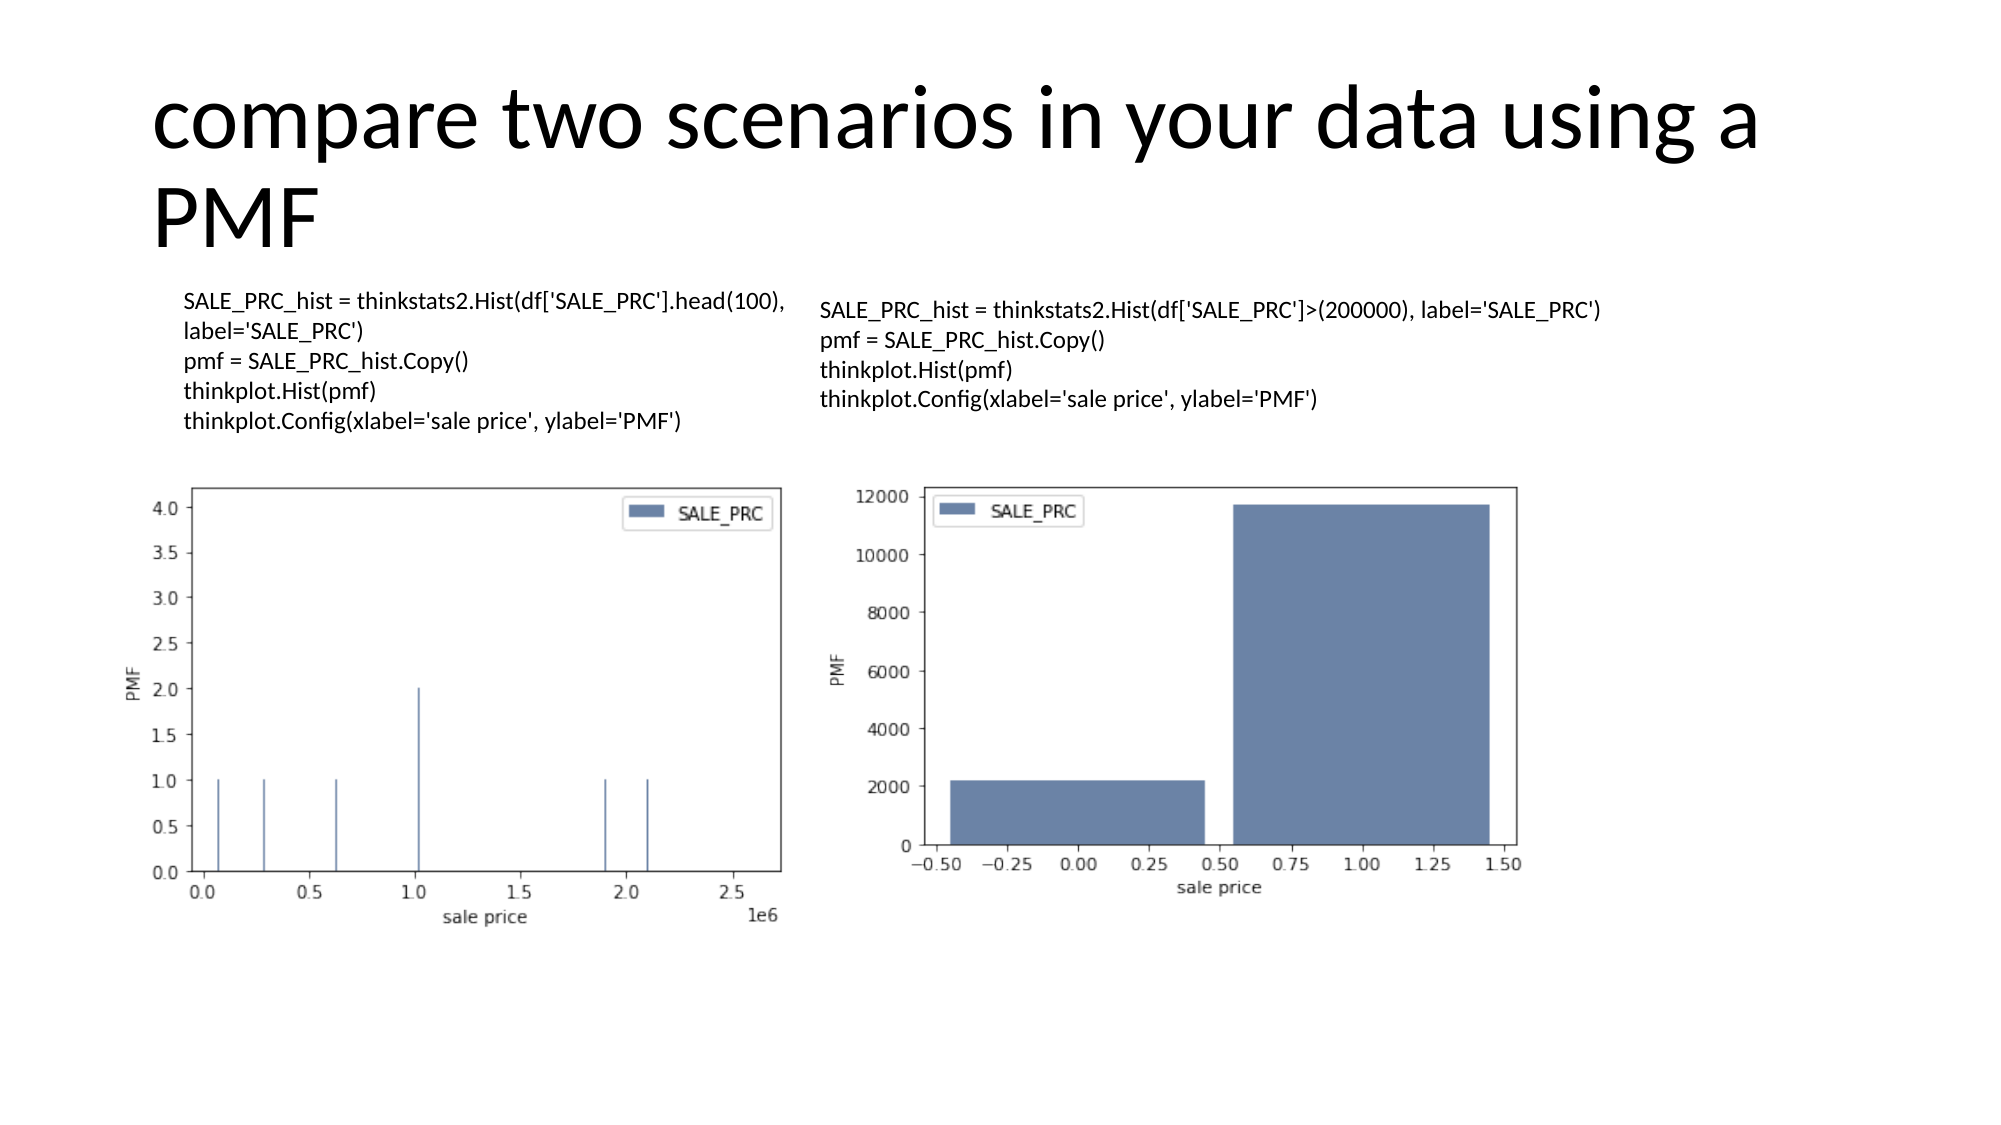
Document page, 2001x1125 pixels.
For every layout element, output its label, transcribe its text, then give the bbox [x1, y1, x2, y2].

title compare two scenarios in your data using a PMF [137, 59, 1863, 278]
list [114, 477, 793, 938]
text_box SALE_PRC_hist = thinkstats2.Hist(df['SALE_PRC']>(200000), label='SALE_PRC') pmf = SALE_PRC_hist.Copy() thinkplot.Hist(pmf) thinkplot.Config(xlabel='sale price', ylabel='PMF') [805, 285, 1805, 421]
text_box SALE_PRC_hist = thinkstats2.Hist(df['SALE_PRC'].head(100), label='SALE_PRC') pmf = SALE_PRC_hist.Copy() thinkplot.Hist(pmf) thinkplot.Config(xlabel='sale price', ylabel='PMF') [168, 277, 913, 442]
picture [818, 477, 1536, 907]
